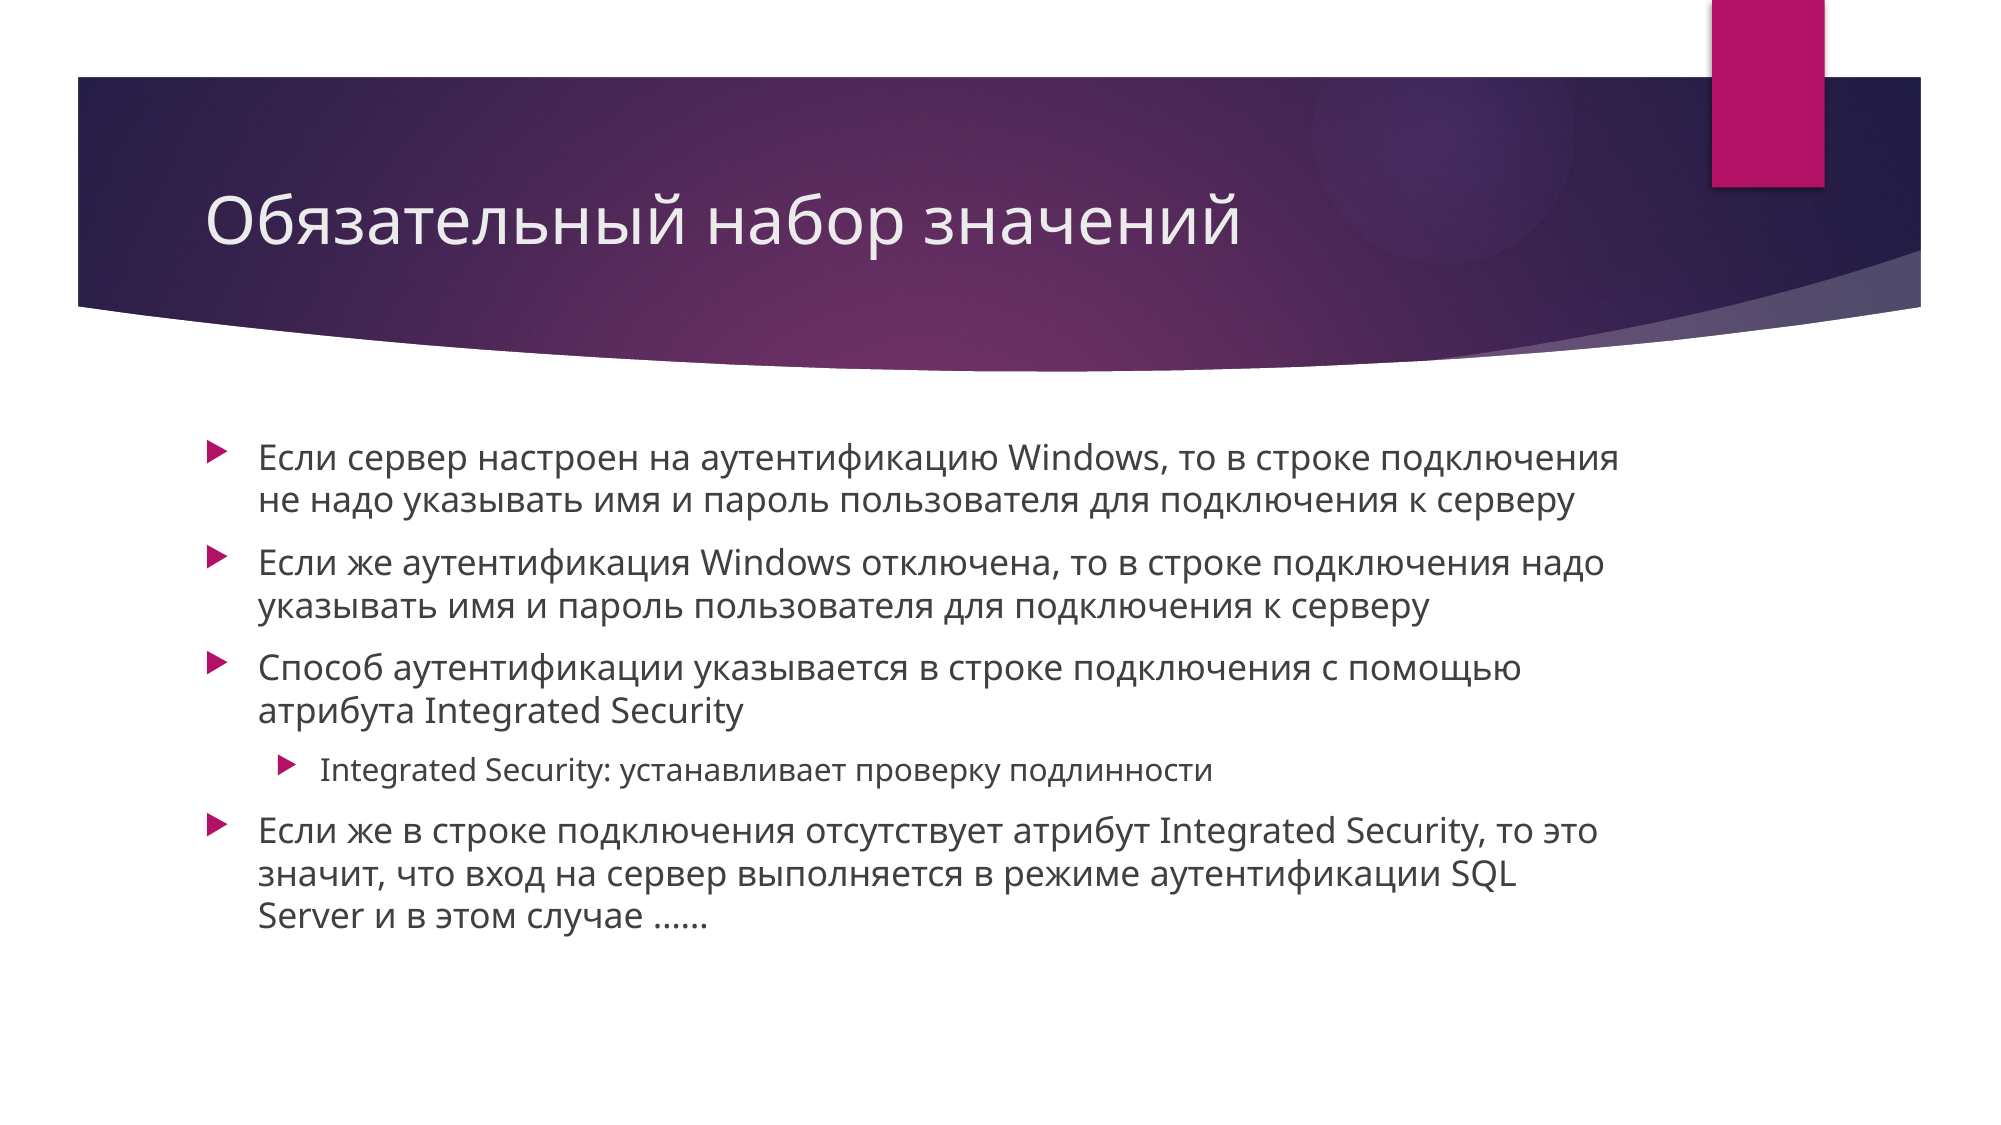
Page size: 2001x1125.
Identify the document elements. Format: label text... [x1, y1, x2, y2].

title Обязательный набор значений [189, 159, 1627, 276]
list Если сервер настроен на аутентификацию Windows, то в строке подключения не надо указывать имя и пароль пользователя для подключения к серверу Если же аутентификация Windows отключена, то в строке подключения надо указывать имя и пароль пользователя для подключения к серверу Способ аутентификации указывается в строке подключения с помощью атрибута Integrated Security Integrated Security: устанавливает проверку подлинности Если же в строке подключения отсутствует атрибут Integrated Security, то это значит, что вход на сервер выполняется в режиме аутентификации SQL Server и в этом случае …… [189, 427, 1638, 988]
